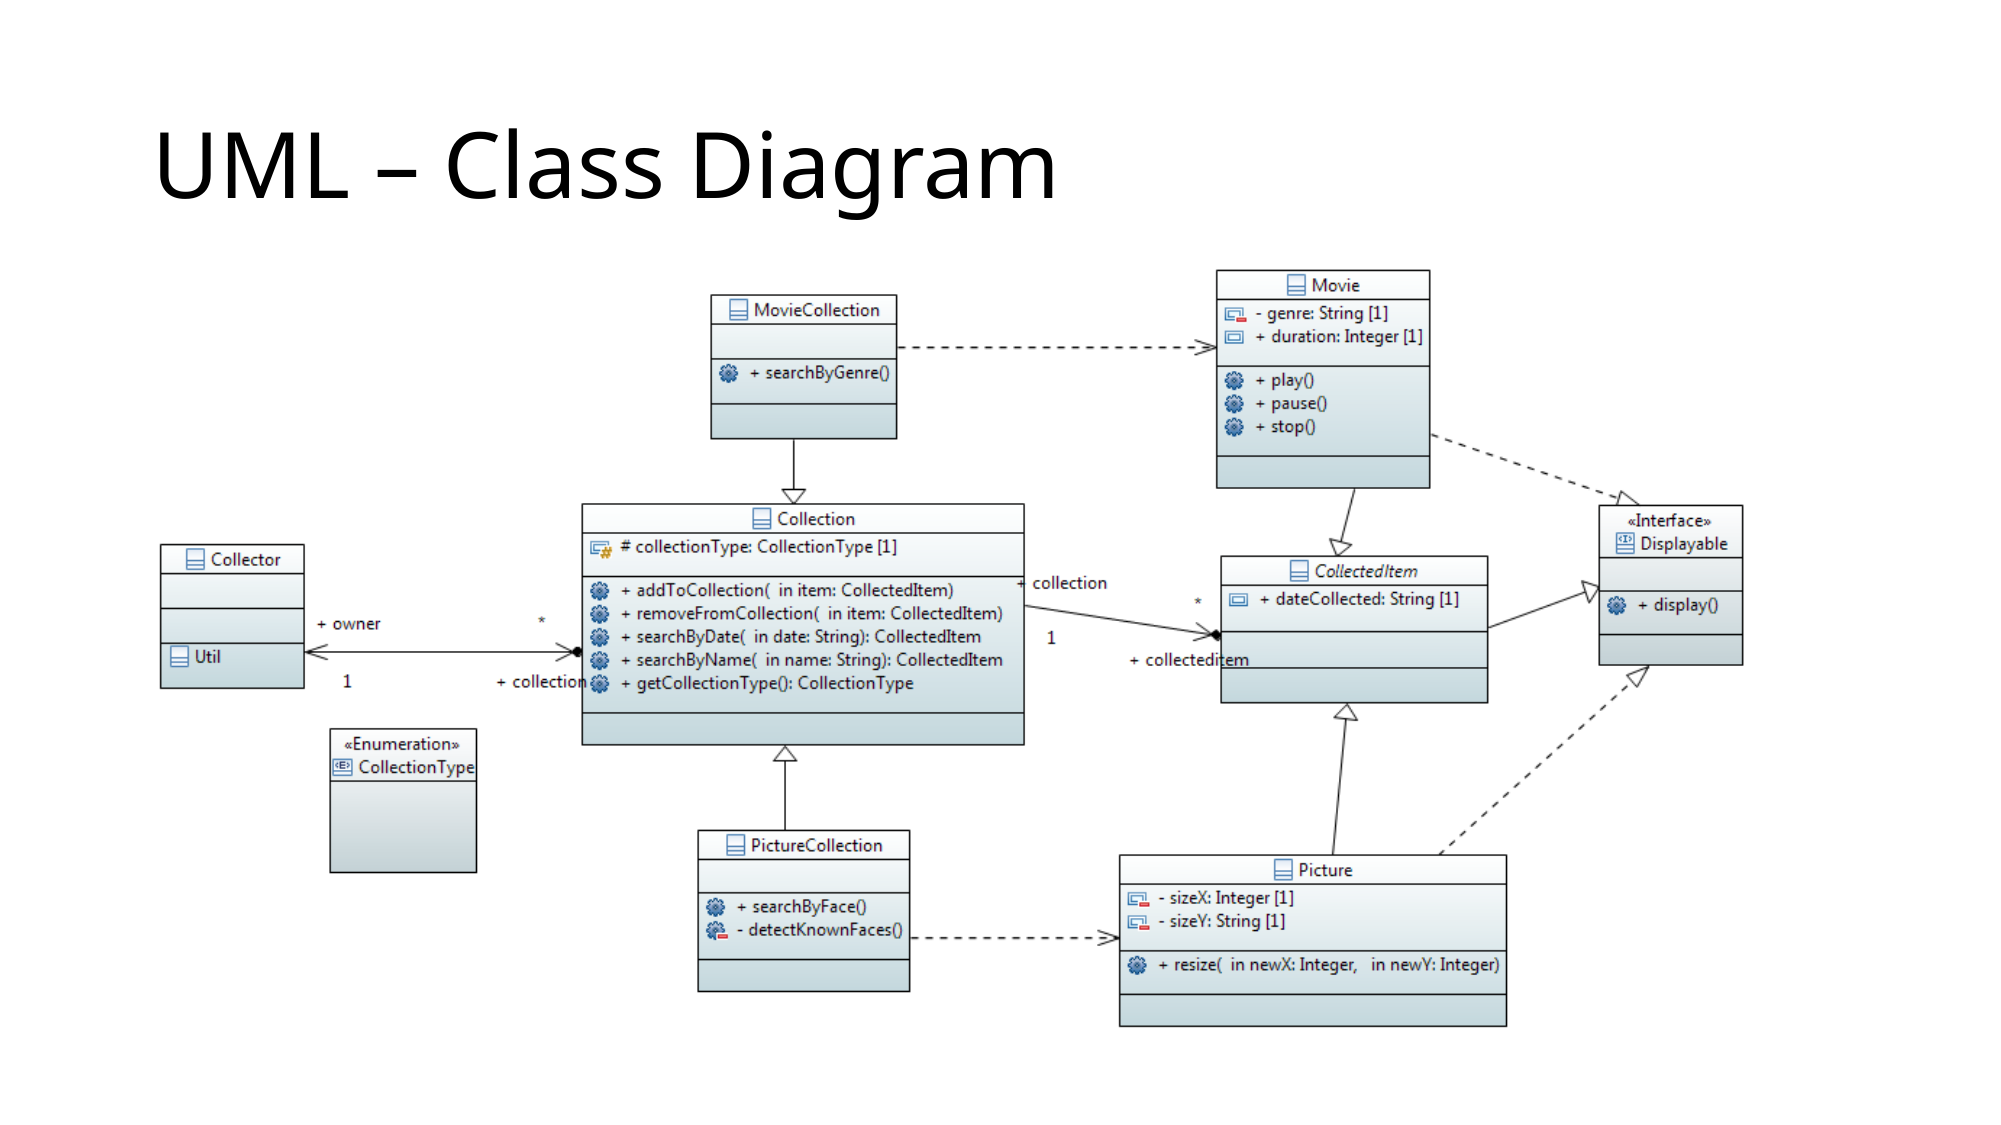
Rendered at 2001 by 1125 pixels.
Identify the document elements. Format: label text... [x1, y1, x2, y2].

picture [137, 267, 1761, 1049]
title UML – Class Diagram [137, 59, 1863, 278]
